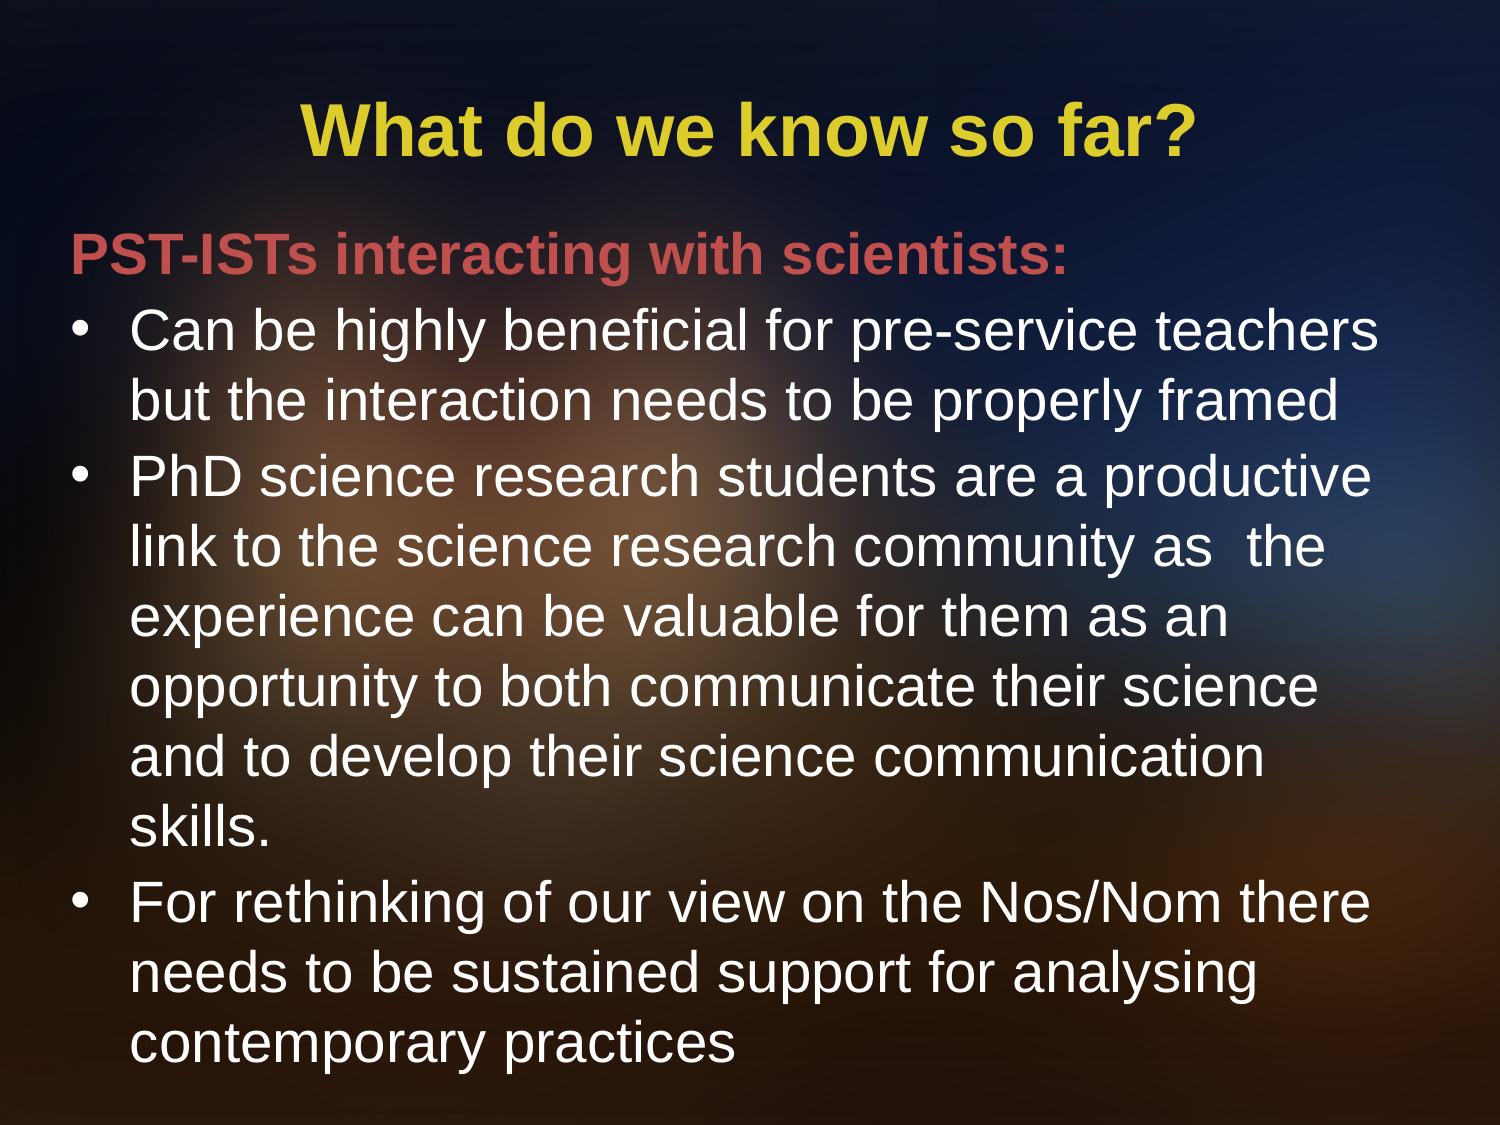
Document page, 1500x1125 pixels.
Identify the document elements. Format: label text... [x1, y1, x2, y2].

title What do we know so far? [75, 45, 1425, 209]
picture [0, 0, 1500, 1125]
list PST-ISTs interacting with scientists: Can be highly beneficial for pre-service teachers but the interaction needs to be properly framed PhD science research students are a productive link to the science research community as the experience can be valuable for them as an opportunity to both communicate their science and to develop their science communication skills. For rethinking of our view on the Nos/Nom there needs to be sustained support for analysing contemporary practices [55, 208, 1406, 1106]
